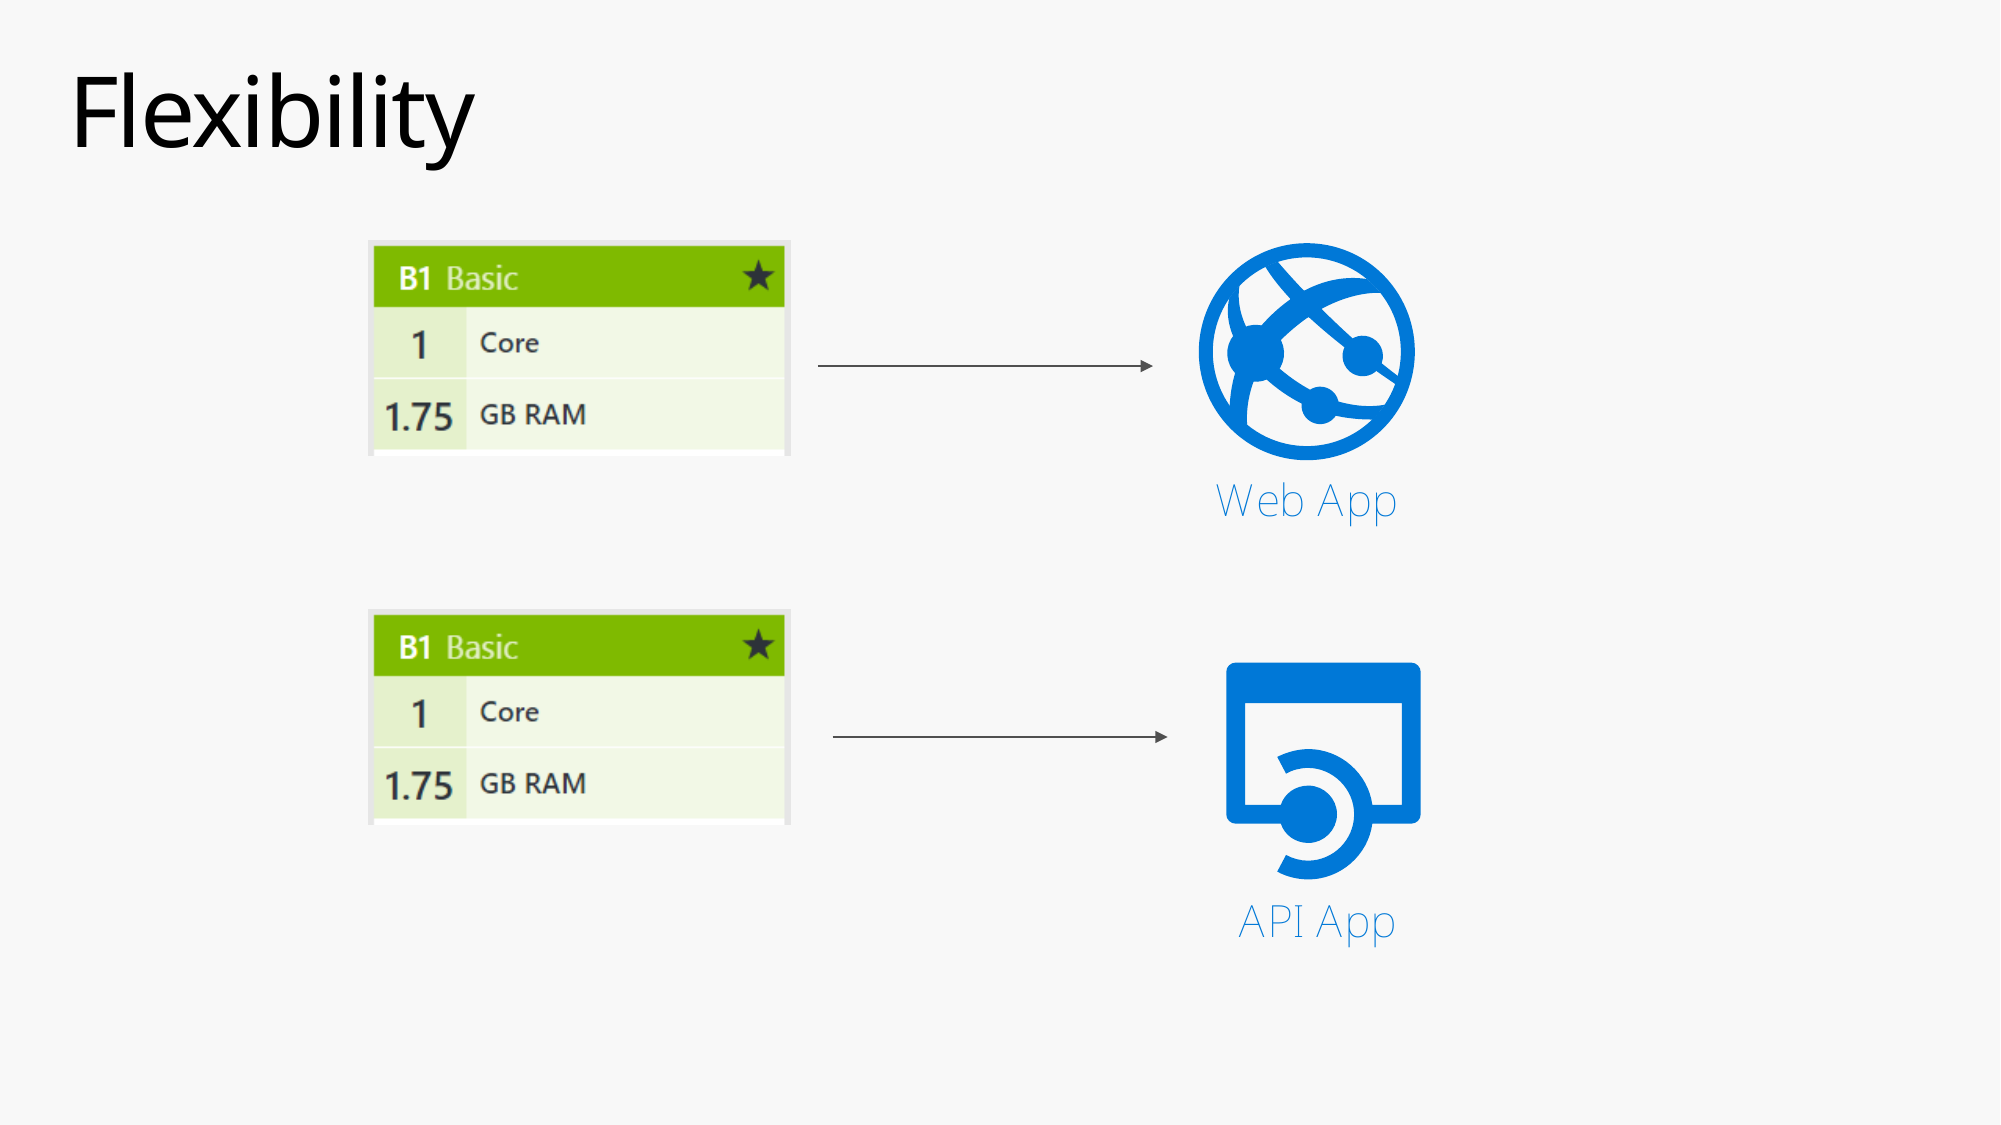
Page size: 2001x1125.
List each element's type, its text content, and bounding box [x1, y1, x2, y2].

picture [1189, 240, 1424, 553]
picture [368, 240, 792, 457]
picture [368, 609, 792, 825]
picture [1213, 659, 1424, 975]
title Flexibility [44, 47, 1957, 196]
